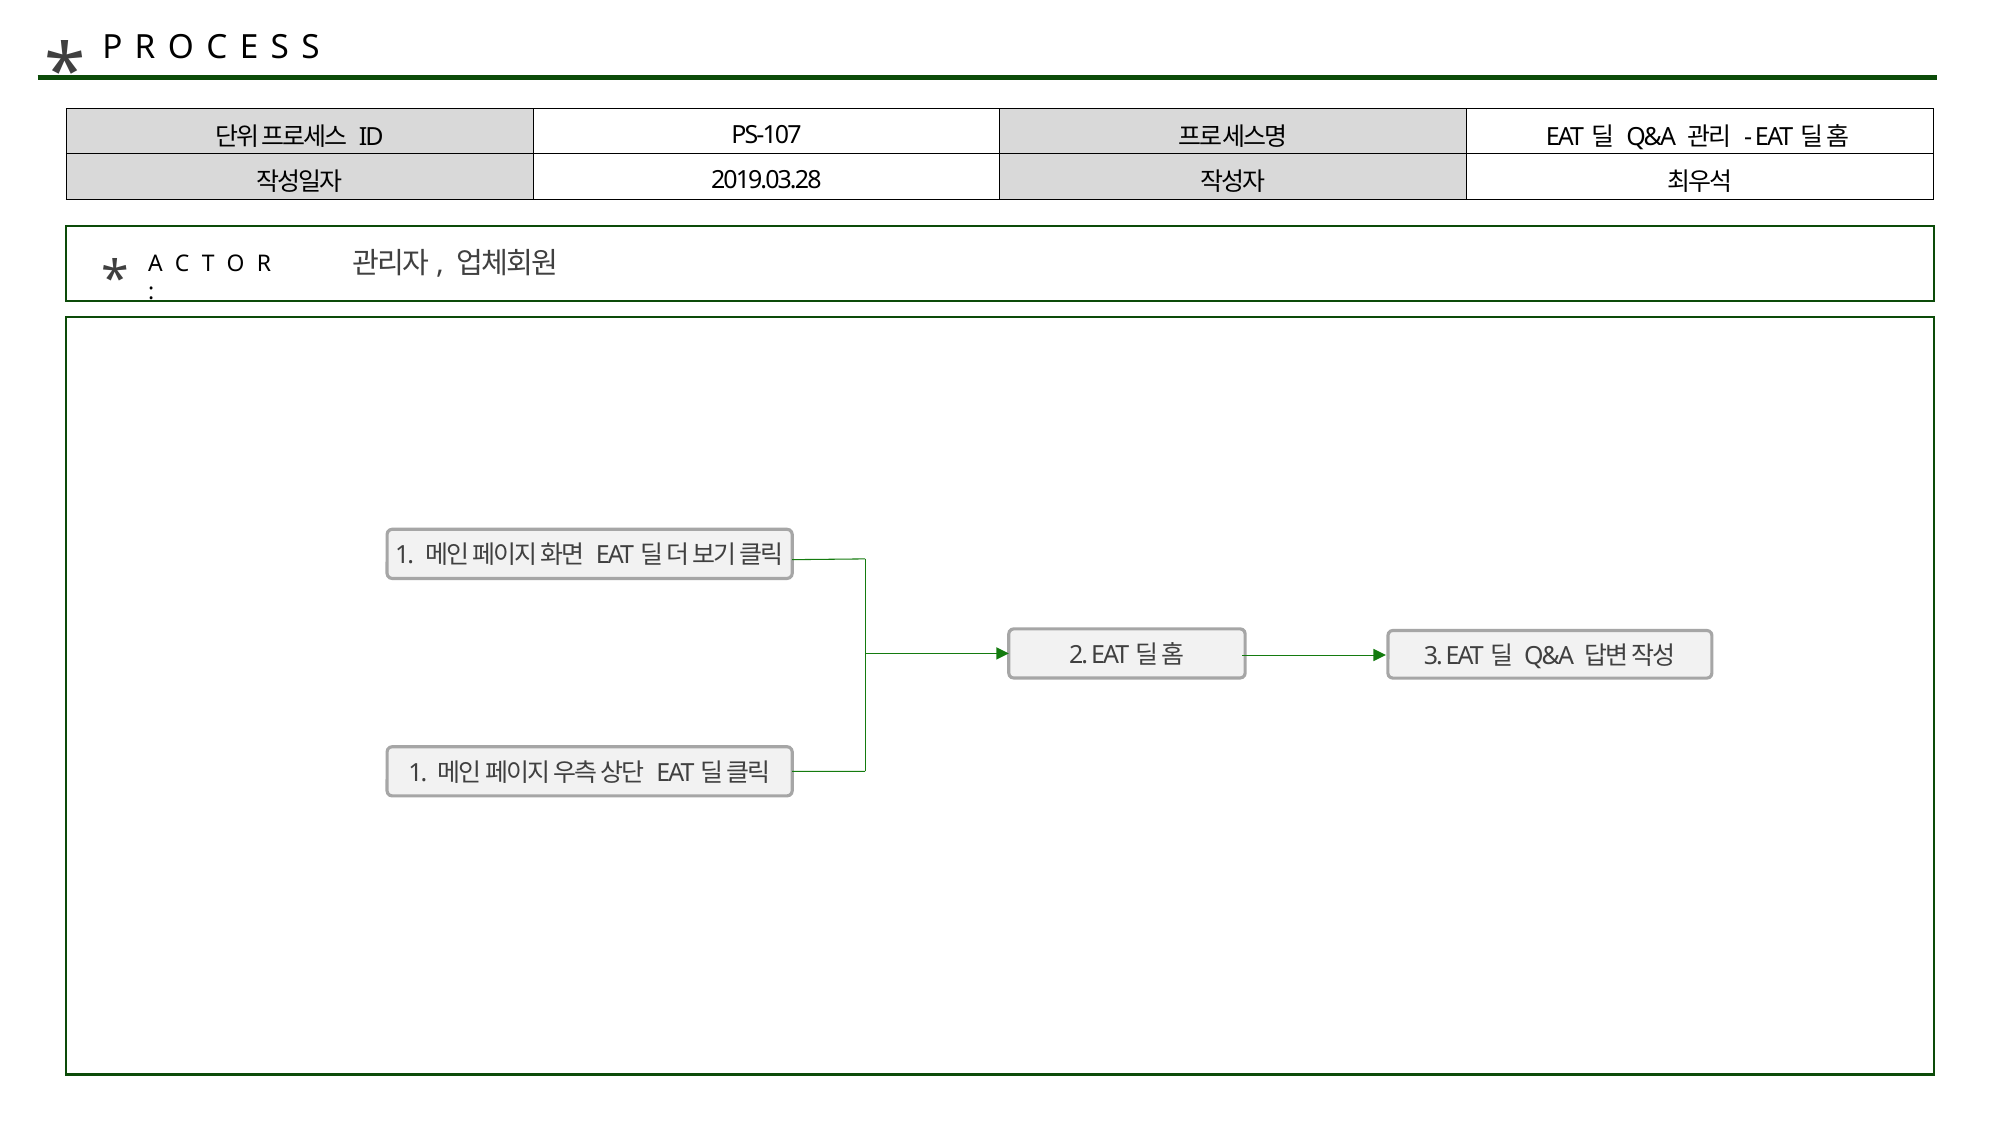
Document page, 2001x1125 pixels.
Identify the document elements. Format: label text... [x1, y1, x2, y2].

text_box [65, 225, 1935, 302]
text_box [29, 14, 735, 121]
table_header 프로세스명 [1000, 109, 1466, 153]
table_header 단위 프로세스 ID [67, 121, 533, 153]
table_cell 작성일자 [67, 154, 533, 199]
text_box 3. EAT딜 Q&A 답변 작성 [1386, 629, 1713, 680]
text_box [86, 238, 333, 315]
table_header EAT딜 Q&A 관리 - EAT딜 홈 [1467, 109, 1933, 153]
table_cell 2019.03.28 [534, 154, 999, 199]
text_box [65, 316, 1935, 1076]
table_cell 최우석 [1467, 154, 1933, 199]
text_box 1. 메인 페이지 화면 EAT딜 더 보기 클릭 [386, 528, 794, 580]
text_box 1. 메인 페이지 우측 상단 EAT딜 클릭 [386, 745, 794, 797]
text_box 관리자, 업체회원 [337, 237, 985, 287]
table_header PS-107 [534, 109, 999, 153]
table_cell 작성자 [1000, 154, 1466, 199]
text_box 2. EAT딜 홈 [1007, 627, 1247, 680]
